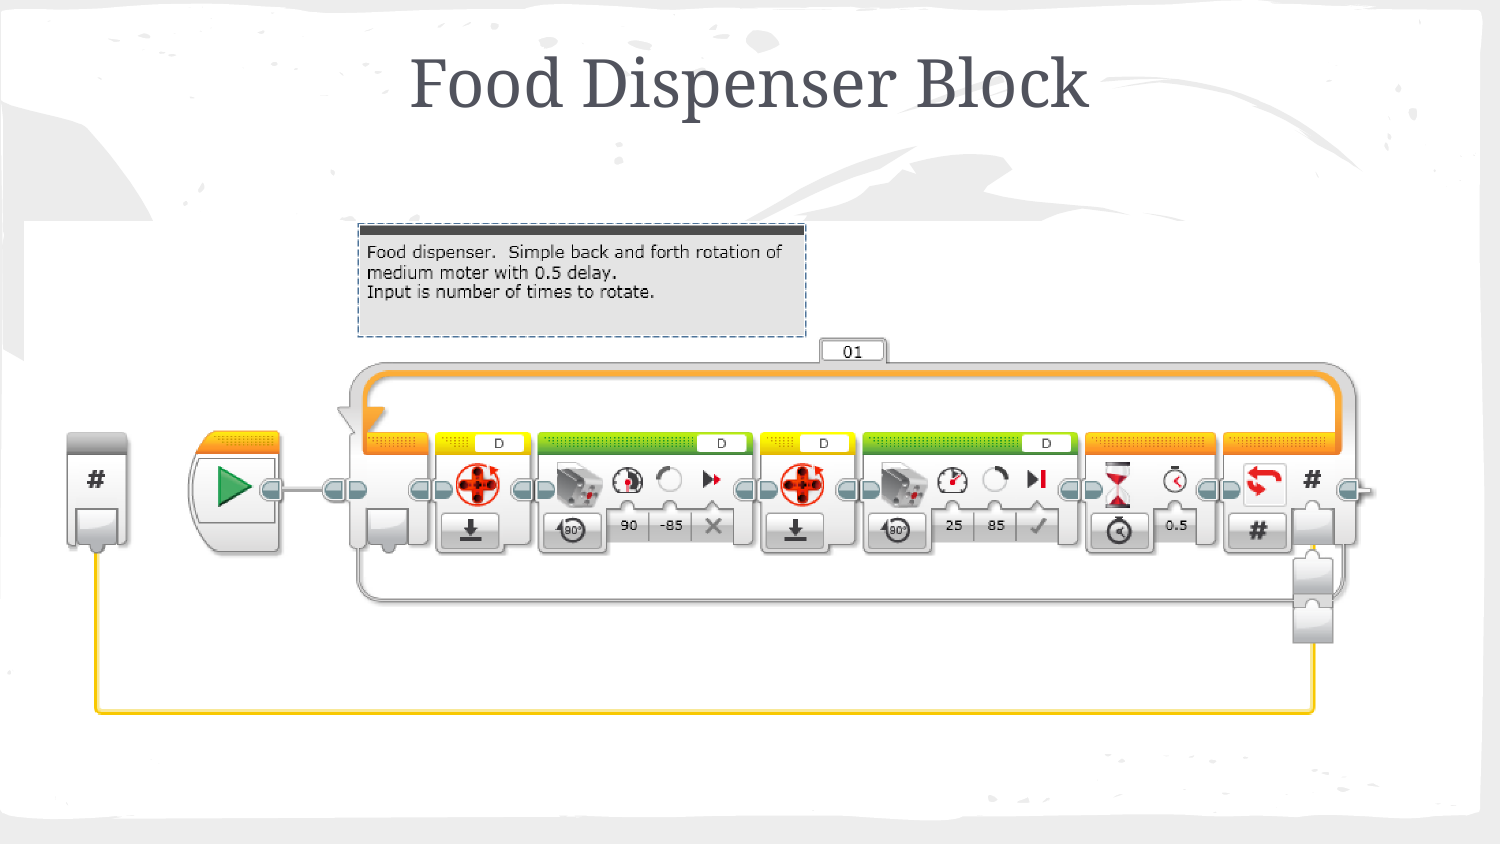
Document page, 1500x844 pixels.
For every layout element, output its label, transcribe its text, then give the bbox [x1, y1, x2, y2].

picture [24, 221, 1476, 754]
title Food Dispenser Block [75, 25, 1425, 197]
